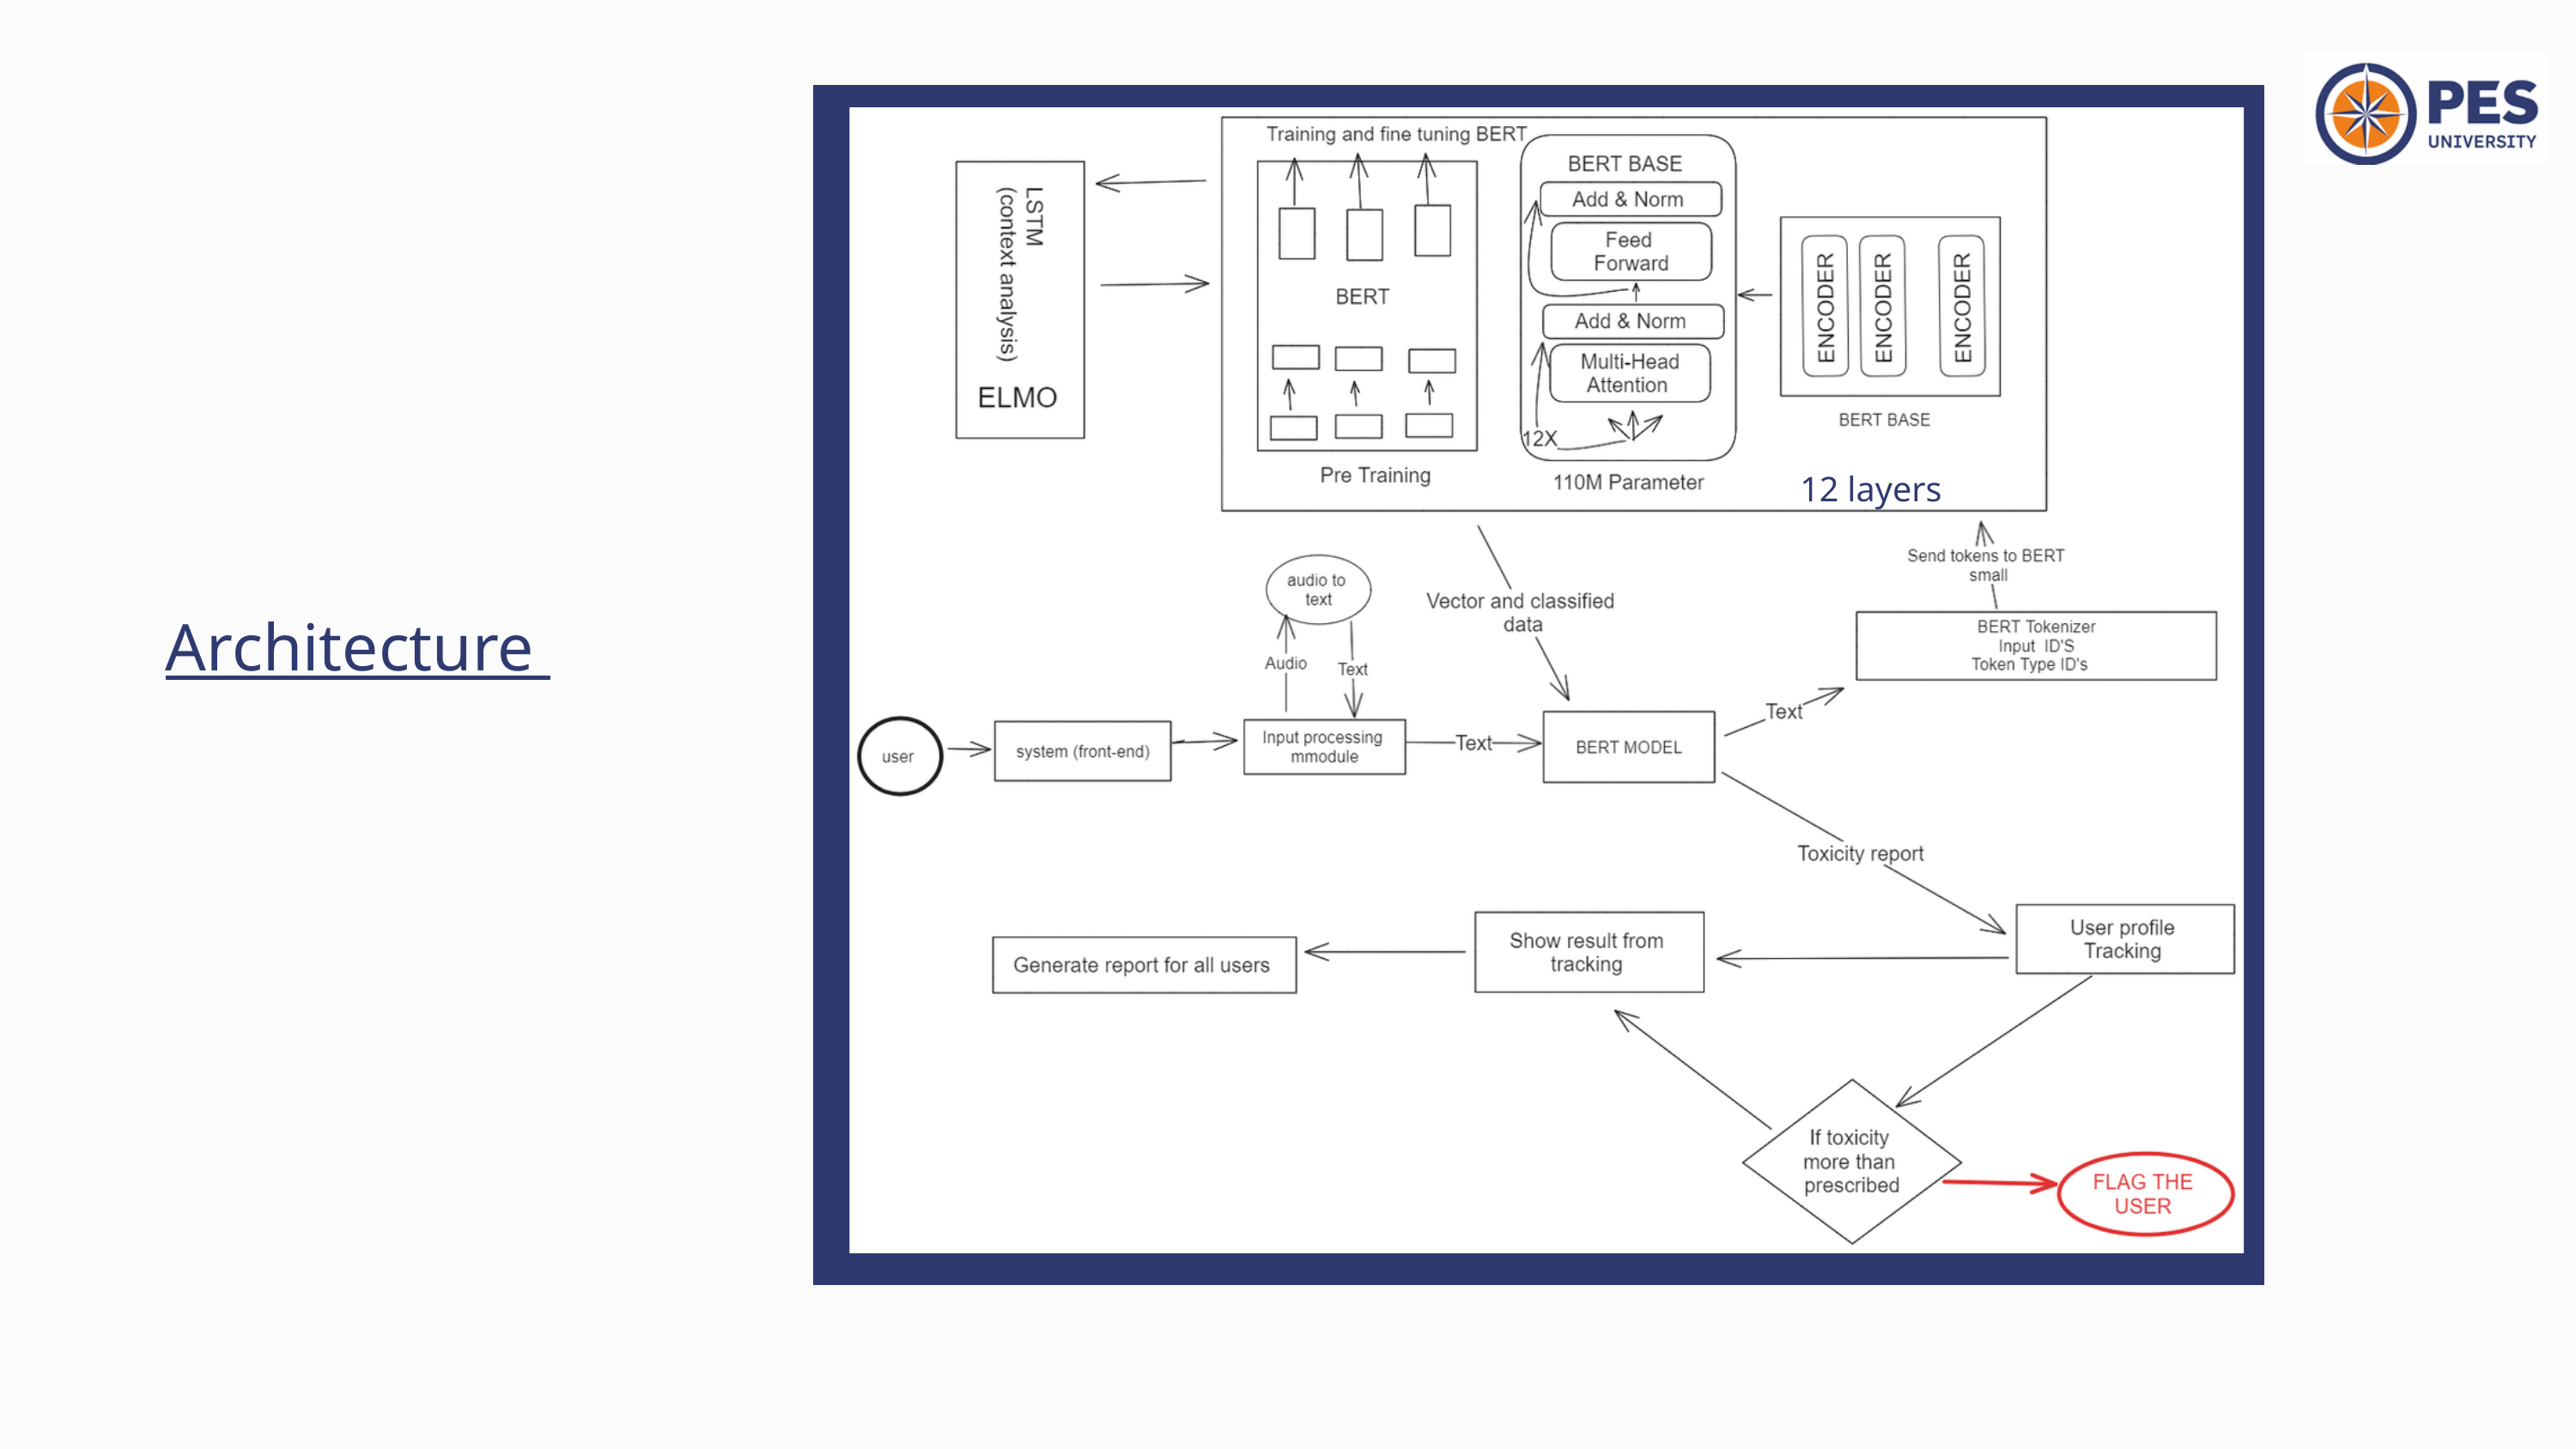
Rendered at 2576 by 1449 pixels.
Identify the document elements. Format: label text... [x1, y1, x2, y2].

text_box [812, 84, 2265, 1286]
text_box [2304, 51, 2550, 165]
text_box Architecture [144, 606, 572, 684]
